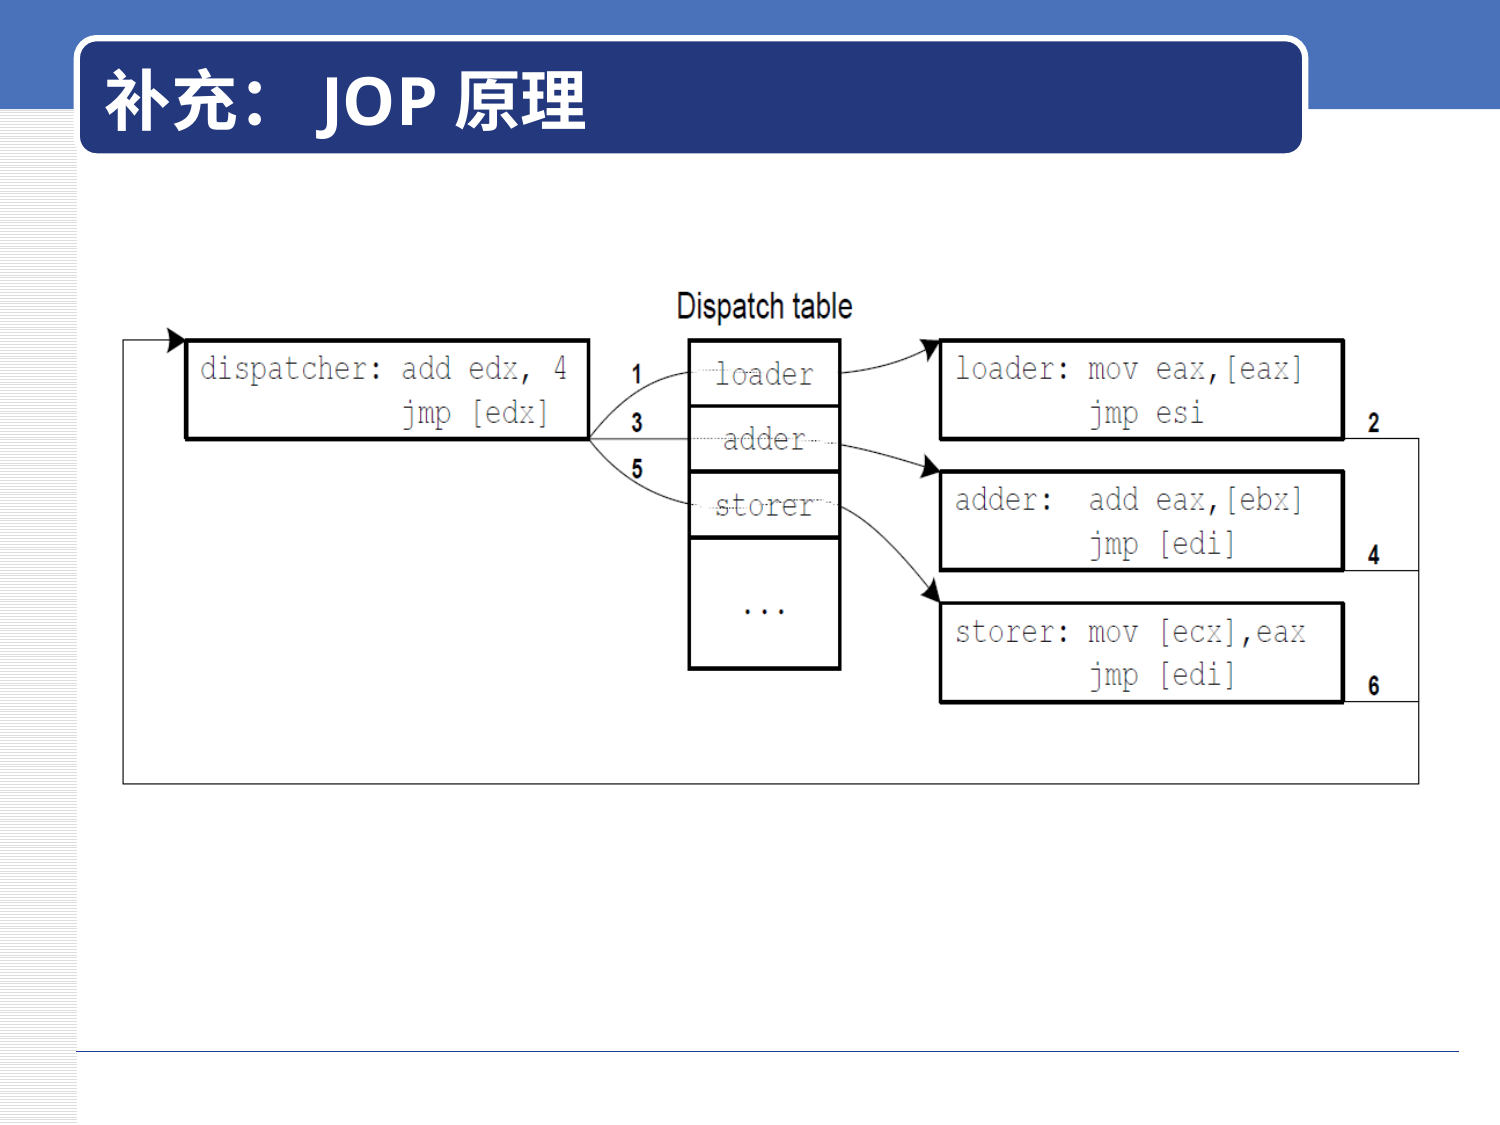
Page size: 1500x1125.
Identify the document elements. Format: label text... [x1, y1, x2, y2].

title 补充：JOP原理 [89, 52, 1425, 145]
picture [111, 278, 1423, 794]
